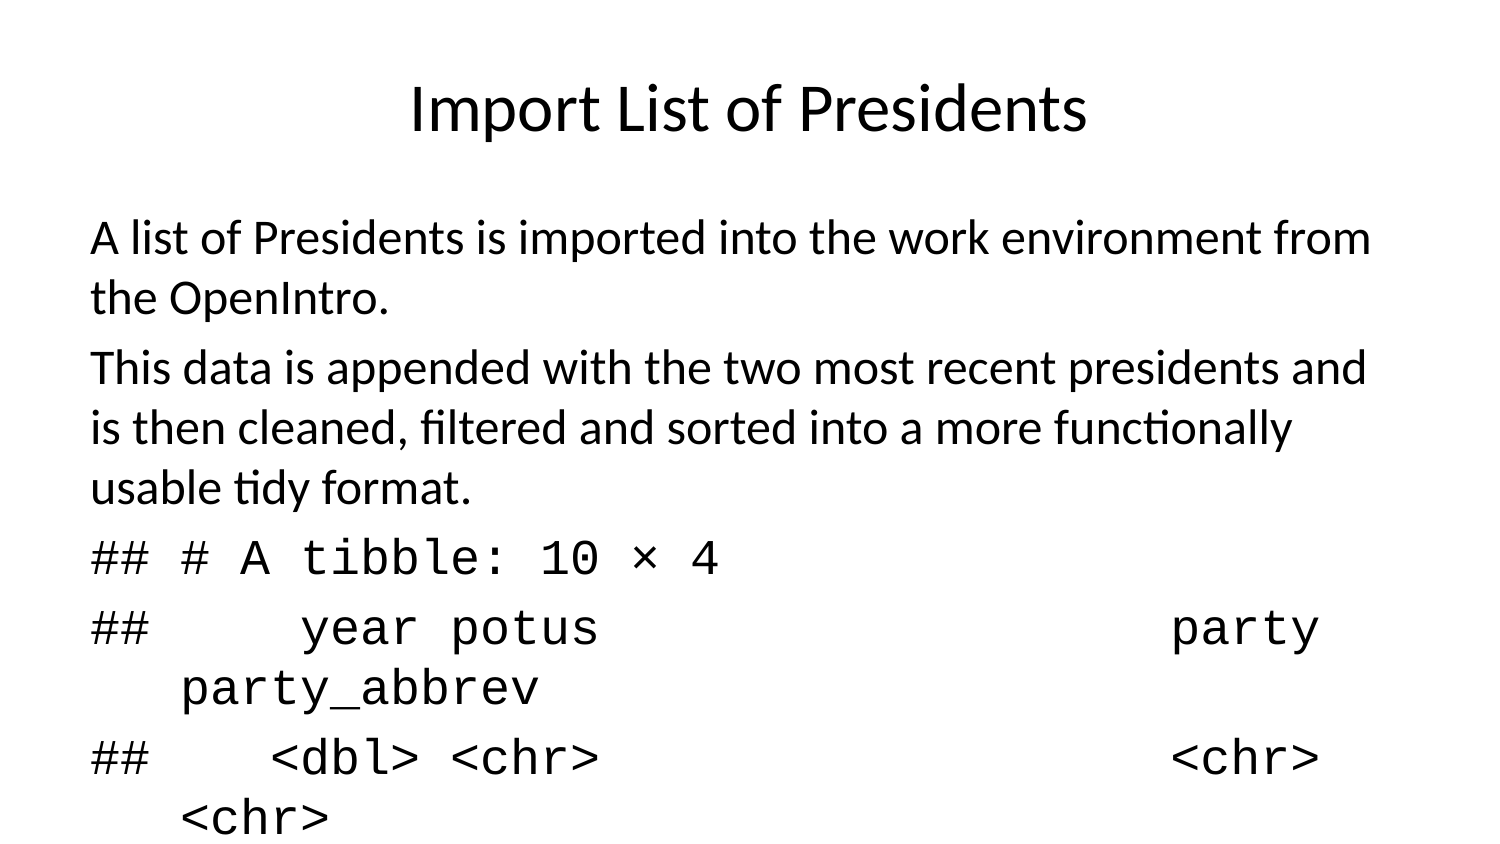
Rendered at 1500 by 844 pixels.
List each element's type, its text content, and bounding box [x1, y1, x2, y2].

list A list of Presidents is imported into the work environment from the OpenIntro. This data is appended with the two most recent presidents and is then cleaned, filtered and sorted into a more functionally usable tidy format. ## # A tibble: 10 × 4 ## year potus party party_abbrev ## <dbl> <chr> <chr> <chr> ## 1 1945 Harry S. Truman Democratic D ## 2 1946 Harry S. Truman Democratic D ## 3 1947 Harry S. Truman Democratic D ## 4 1948 Harry S. Truman Democratic D ## 5 1949 Harry S. Truman Democratic D ## 6 1950 Harry S. Truman Democratic D ## 7 1951 Harry S. Truman Democratic D ## 8 1952 Harry S. Truman Democratic D ## 9 1953 Dwight David Eisenhower Republican R ## 10 1954 Dwight David Eisenhower Republican R [75, 196, 1425, 754]
title Import List of Presidents [75, 33, 1425, 175]
